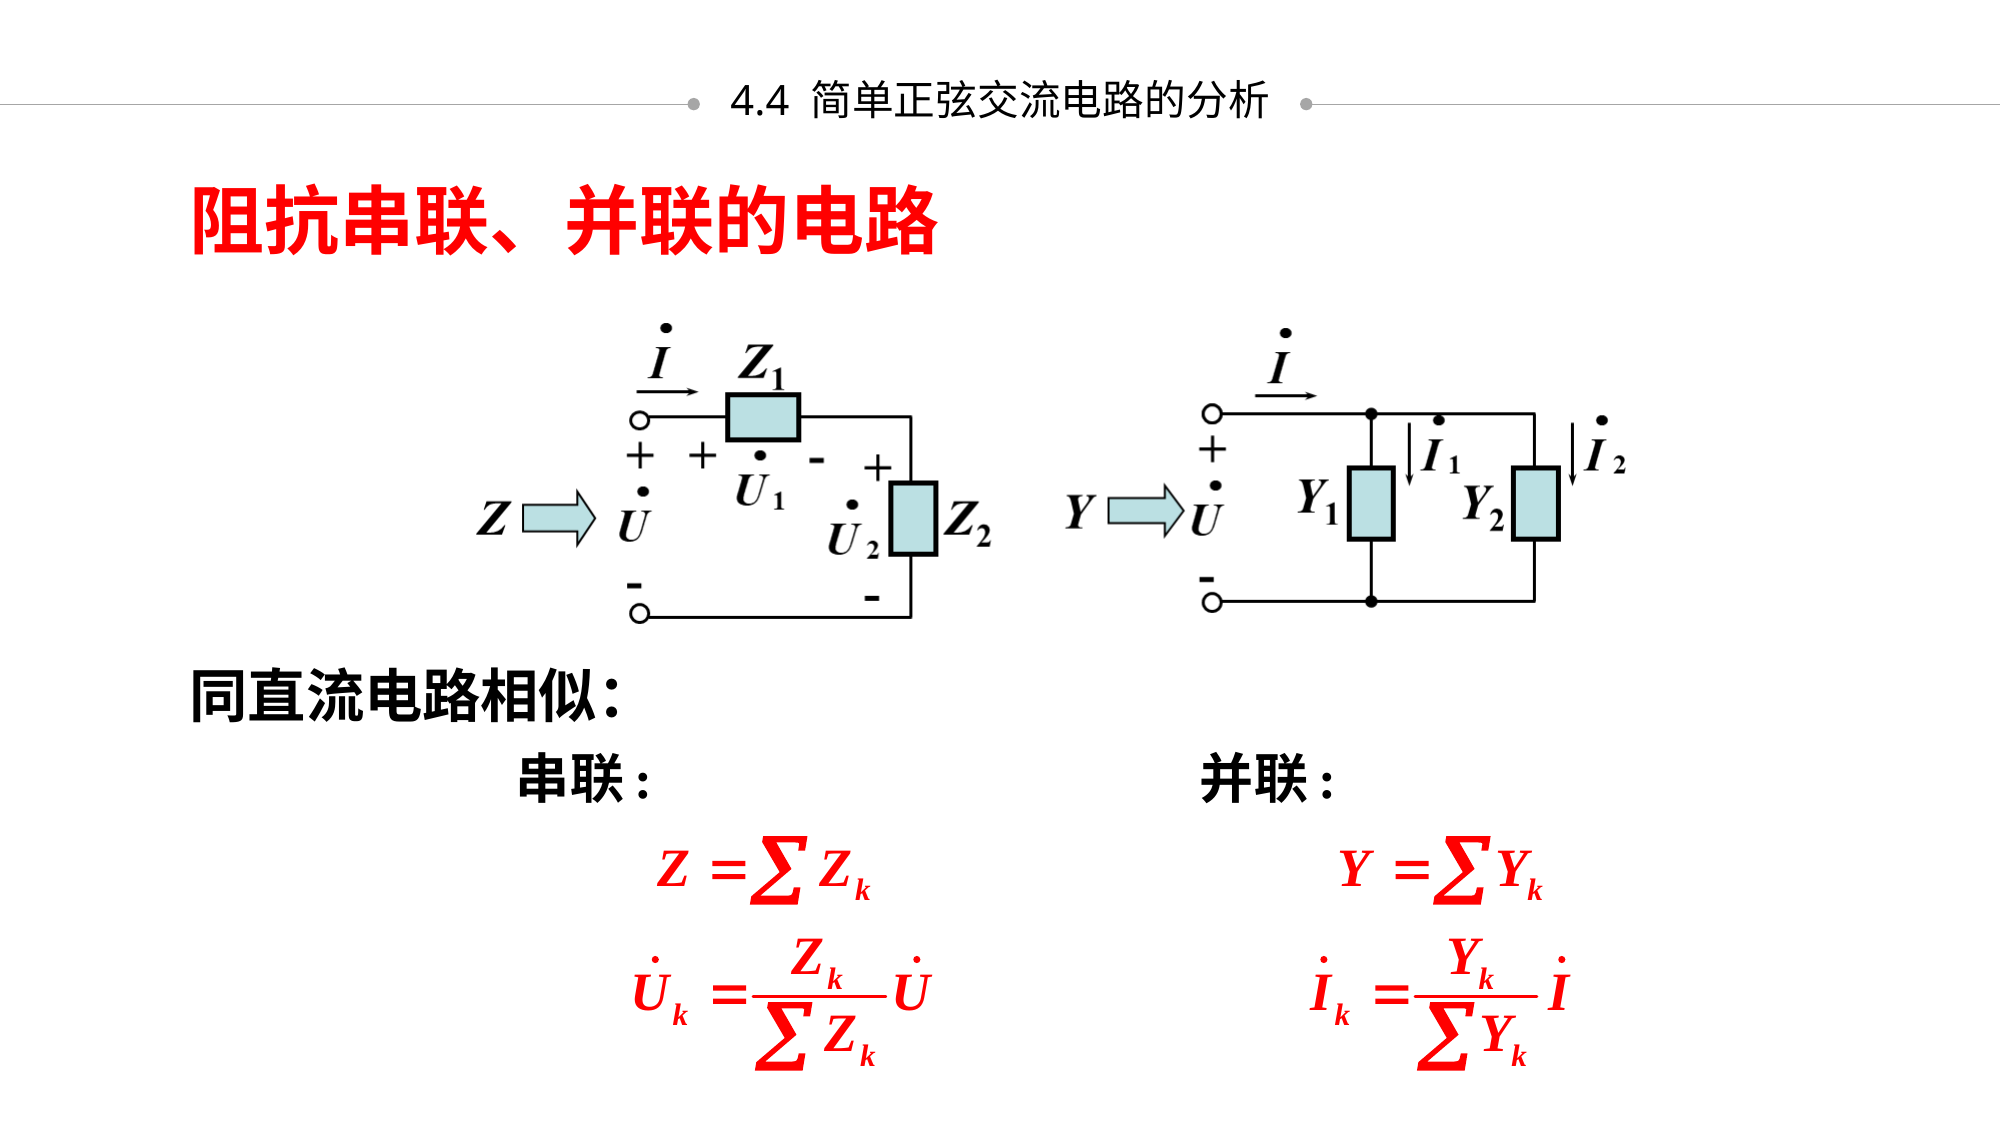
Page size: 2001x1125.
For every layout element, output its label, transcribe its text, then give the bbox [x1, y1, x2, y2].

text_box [1193, 742, 1585, 1084]
text_box 同直流电路相似： [174, 651, 1822, 737]
text_box 阻抗串联、并联的电路 [174, 165, 1822, 271]
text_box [513, 742, 945, 1084]
text_box 4.4 简单正弦交流电路的分析 [715, 66, 1285, 132]
picture [447, 305, 1634, 652]
